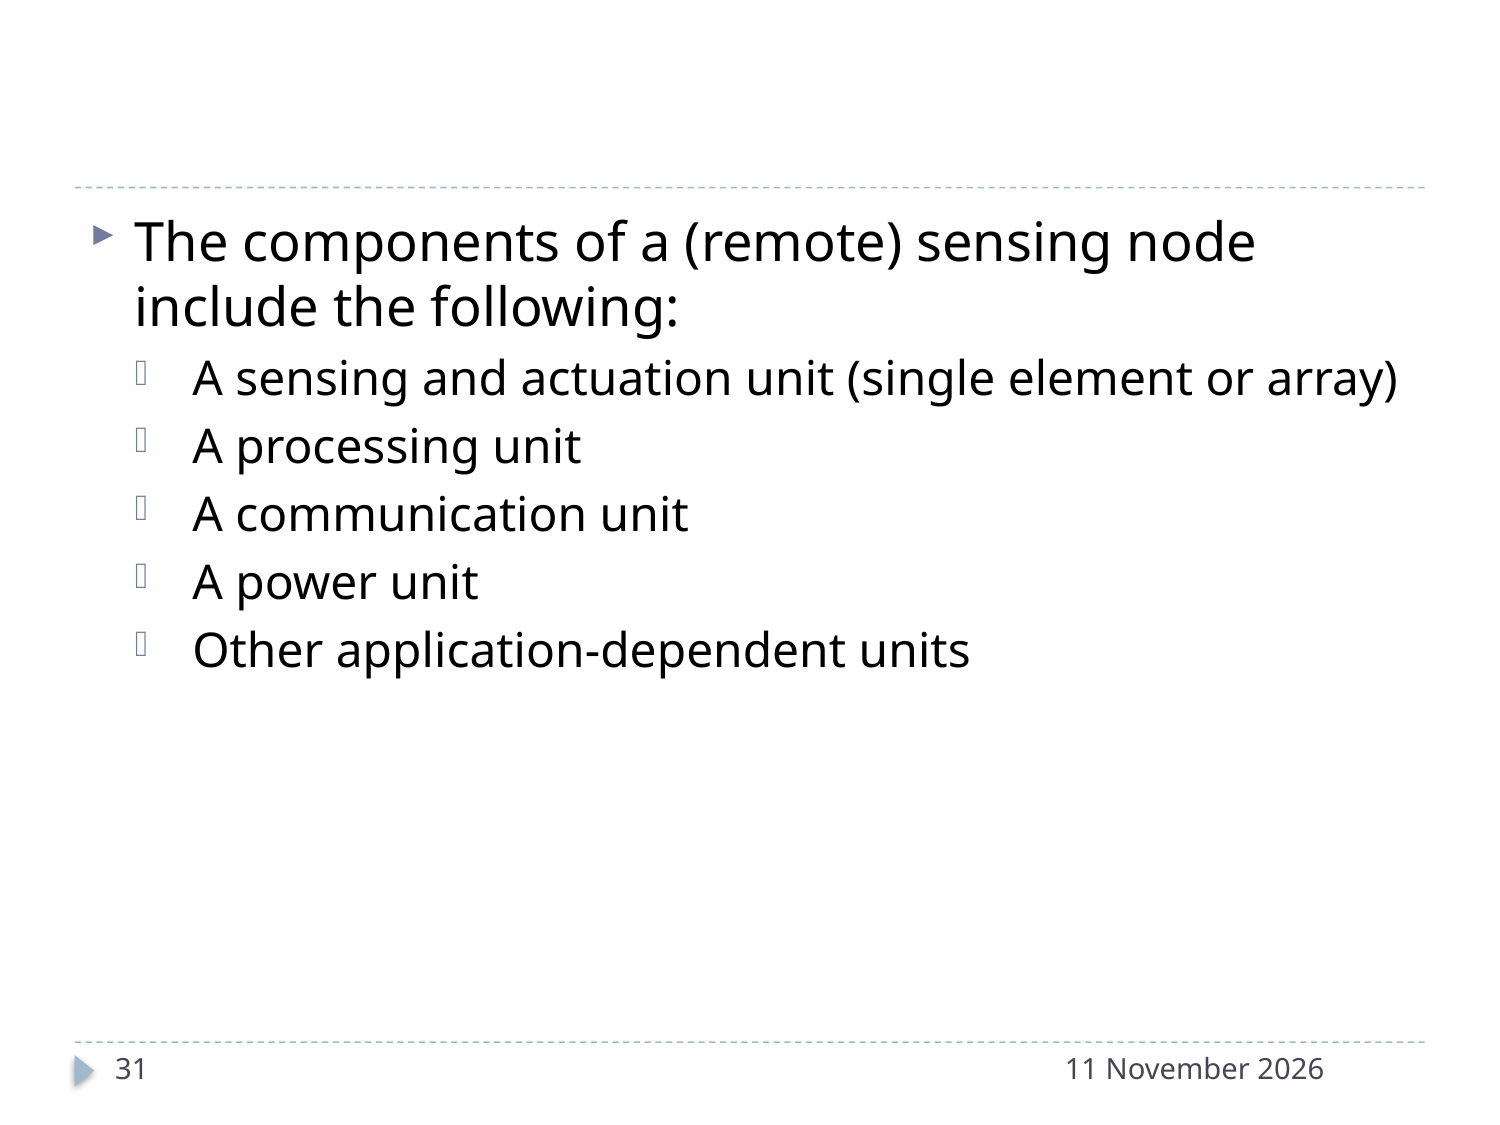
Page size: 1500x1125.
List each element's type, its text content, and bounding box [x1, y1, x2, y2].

slide_number 31 [100, 1042, 426, 1103]
list The components of a (remote) sensing node include the following: A sensing and actuation unit (single element or array) A processing unit A communication unit A power unit Other application-dependent units [75, 200, 1425, 1010]
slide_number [1050, 1042, 1426, 1103]
